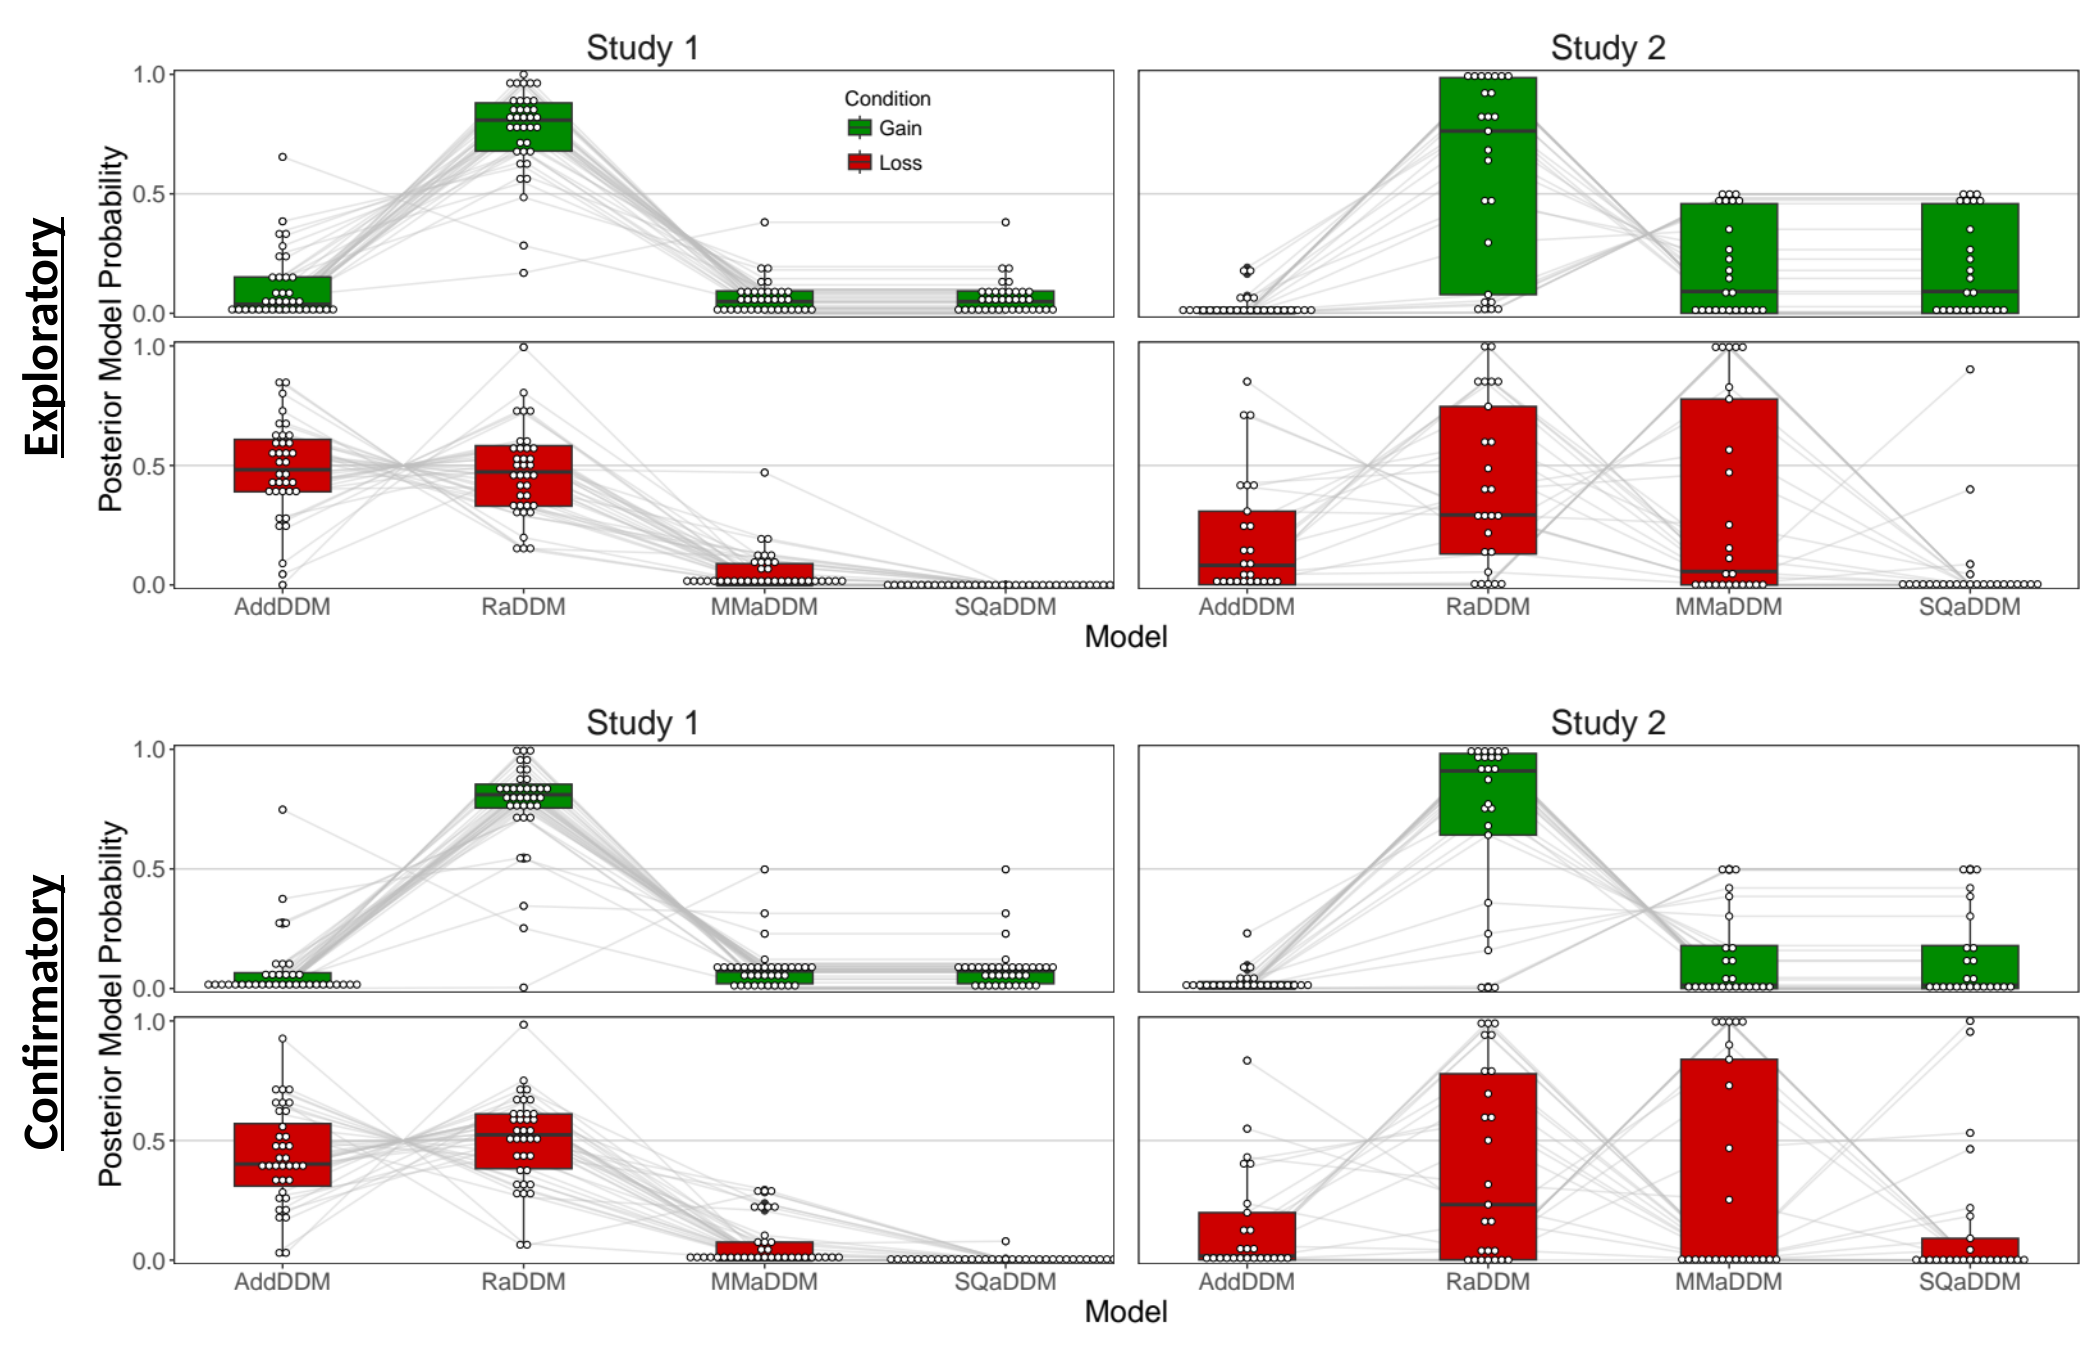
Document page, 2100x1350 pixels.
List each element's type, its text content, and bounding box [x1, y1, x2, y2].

text_box Confirmatory [0, 675, 74, 1350]
picture [74, 0, 2100, 1350]
text_box Exploratory [0, 0, 74, 675]
